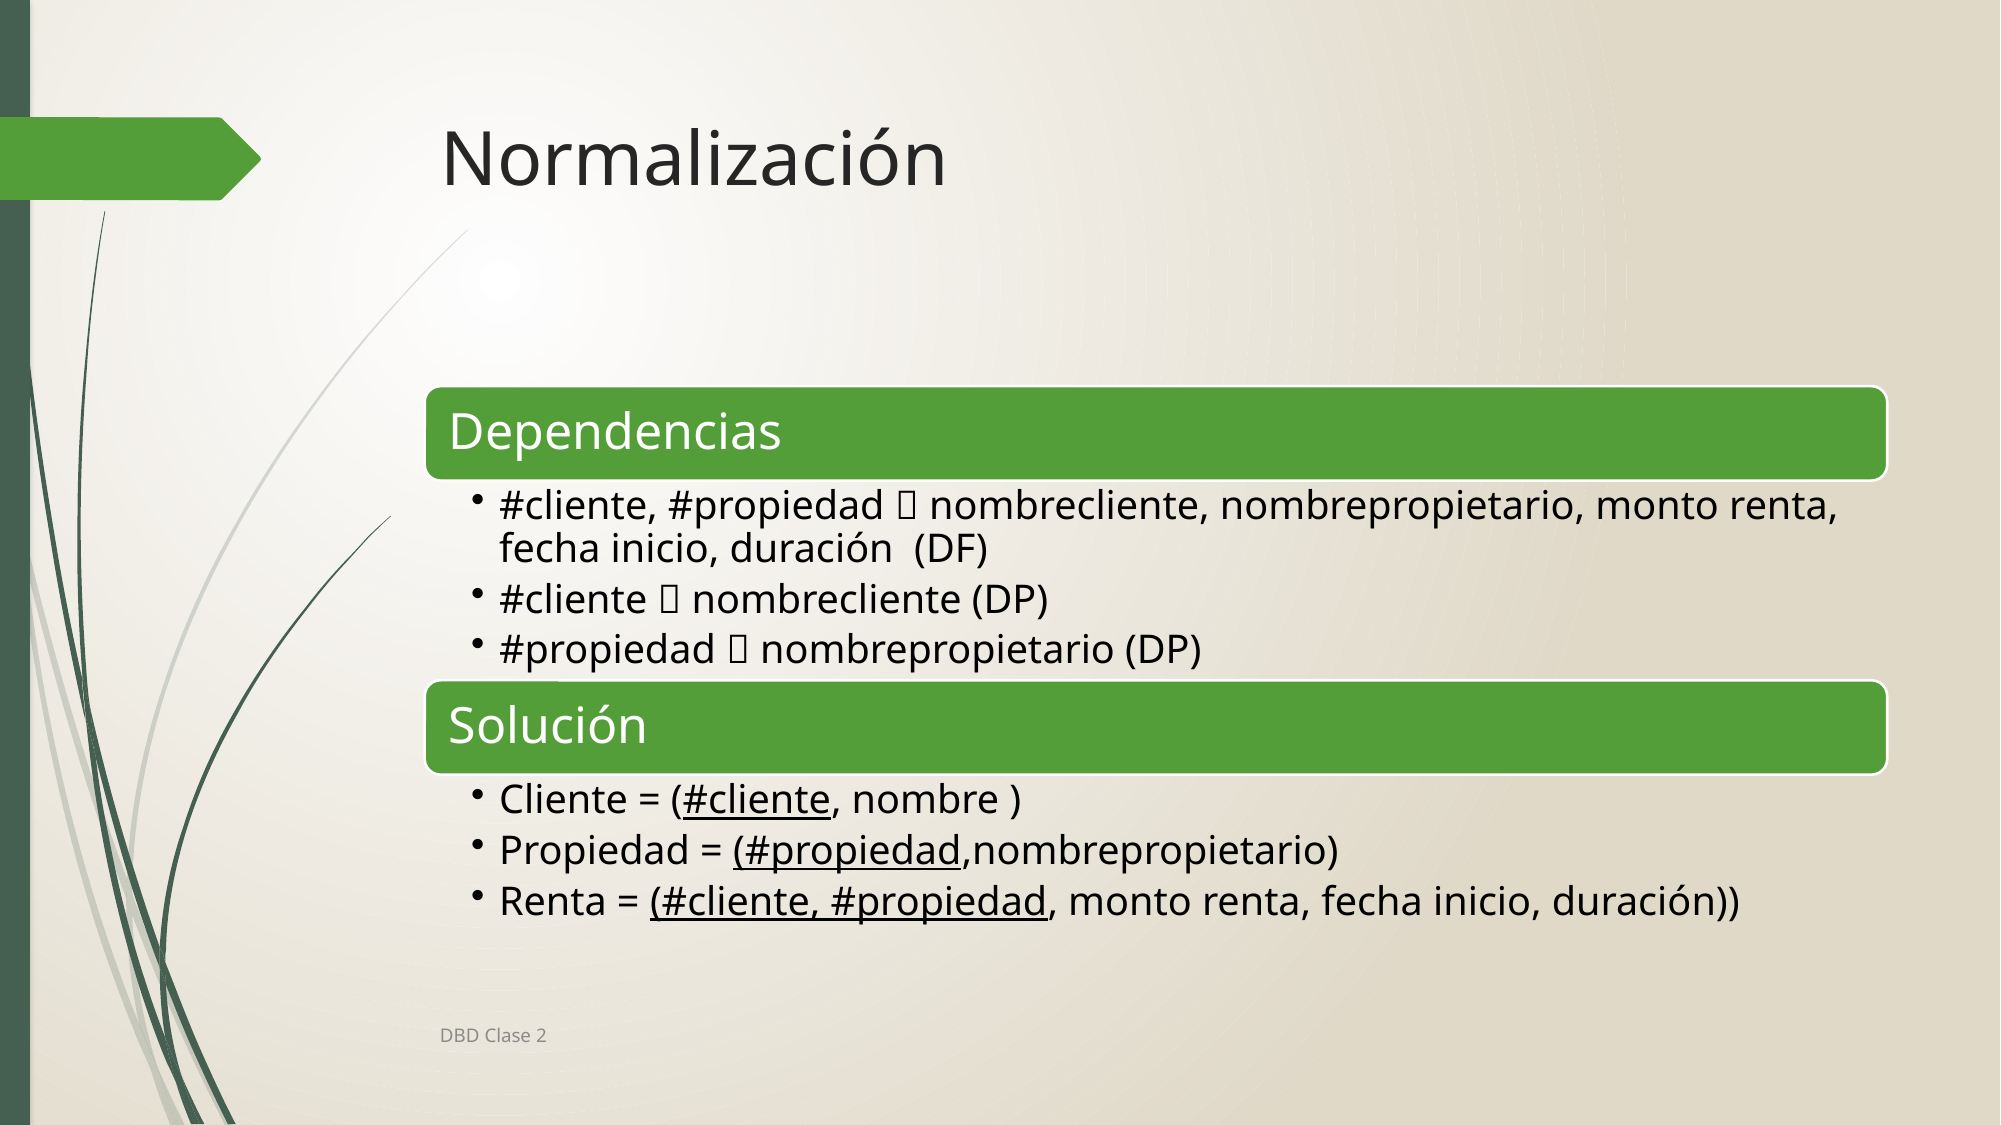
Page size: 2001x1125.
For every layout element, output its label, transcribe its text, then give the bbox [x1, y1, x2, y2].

footer DBD Clase 2 [424, 1006, 1675, 1067]
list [424, 349, 1888, 971]
title Normalización [425, 102, 1888, 313]
